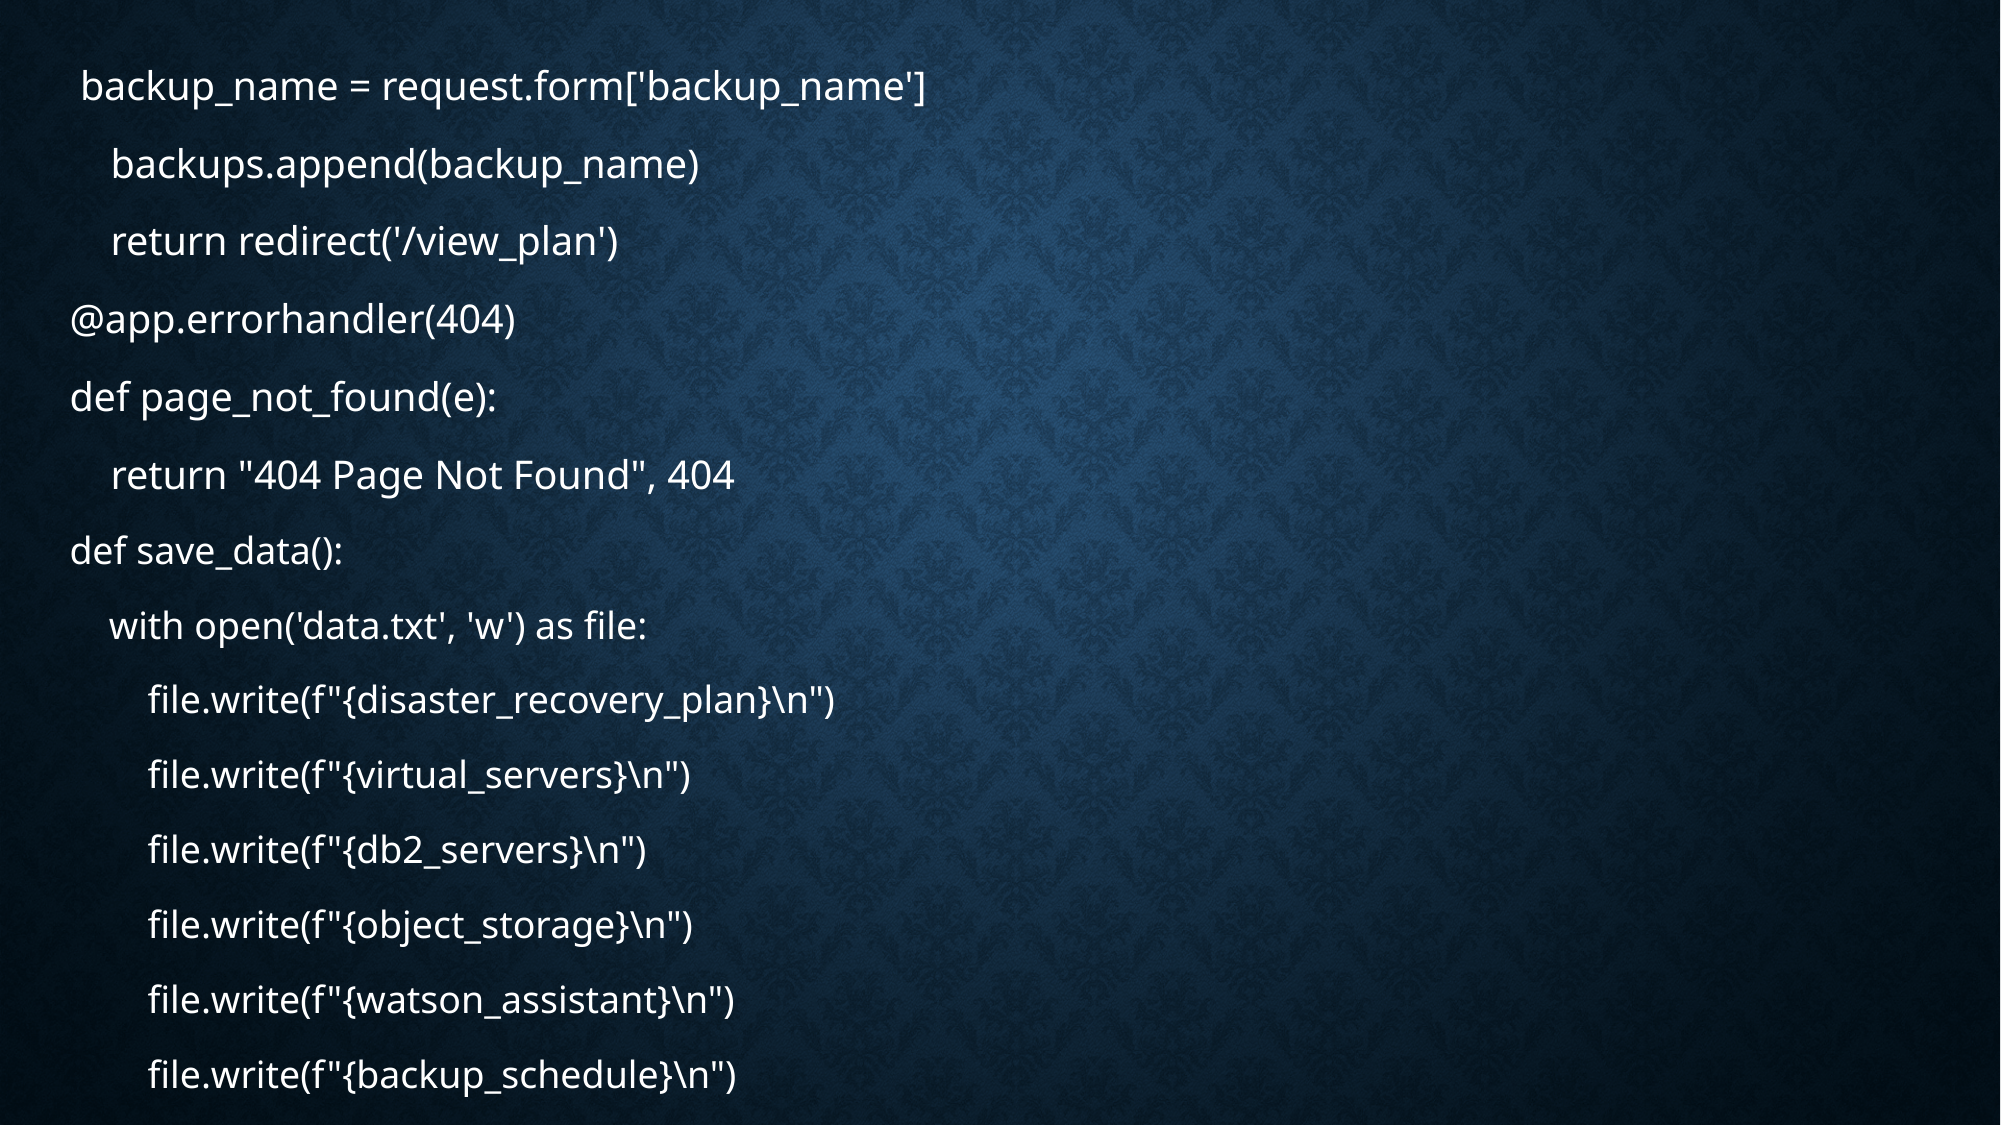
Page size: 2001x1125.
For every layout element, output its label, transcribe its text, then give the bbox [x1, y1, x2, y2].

list backup_name = request.form['backup_name'] backups.append(backup_name) return redirect('/view_plan') @app.errorhandler(404) def page_not_found(e): return "404 Page Not Found", 404 def save_data(): with open('data.txt', 'w') as file: file.write(f"{disaster_recovery_plan}\n") file.write(f"{virtual_servers}\n") file.write(f"{db2_servers}\n") file.write(f"{object_storage}\n") file.write(f"{watson_assistant}\n") file.write(f"{backup_schedule}\n") [54, 43, 1849, 1096]
